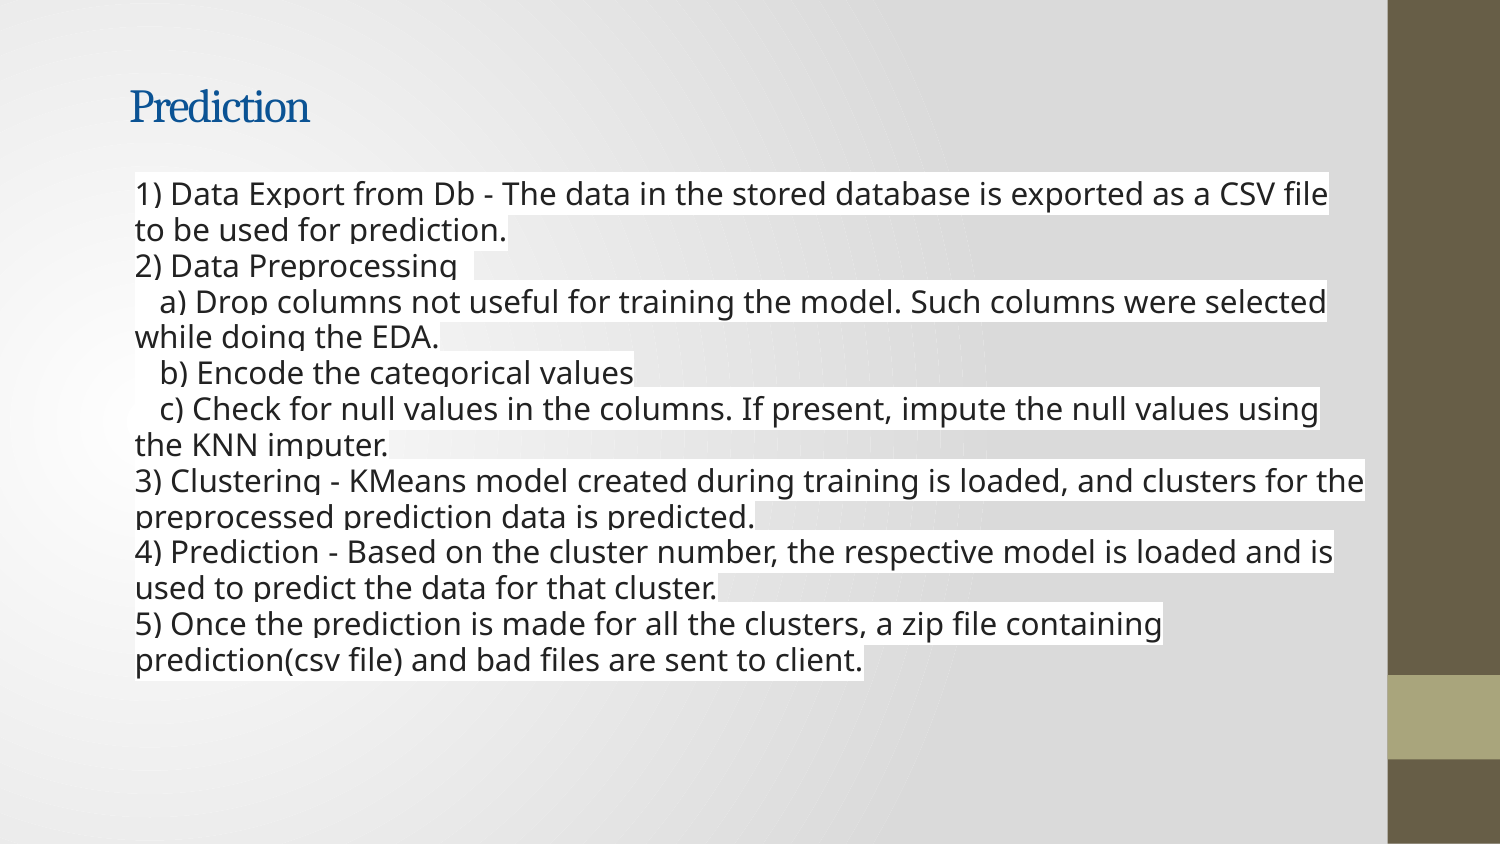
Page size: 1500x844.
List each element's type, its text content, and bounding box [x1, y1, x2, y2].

title Prediction [114, 59, 1376, 148]
list 1) Data Export from Db - The data in the stored database is exported as a CSV file to be used for prediction. 2) Data Preprocessing a) Drop columns not useful for training the model. Such columns were selected while doing the EDA. b) Encode the categorical values c) Check for null values in the columns. If present, impute the null values using the KNN imputer. 3) Clustering - KMeans model created during training is loaded, and clusters for the preprocessed prediction data is predicted. 4) Prediction - Based on the cluster number, the respective model is loaded and is used to predict the data for that cluster. 5) Once the prediction is made for all the clusters, a zip file containing prediction(csv file) and bad files are sent to client. [119, 161, 1381, 533]
